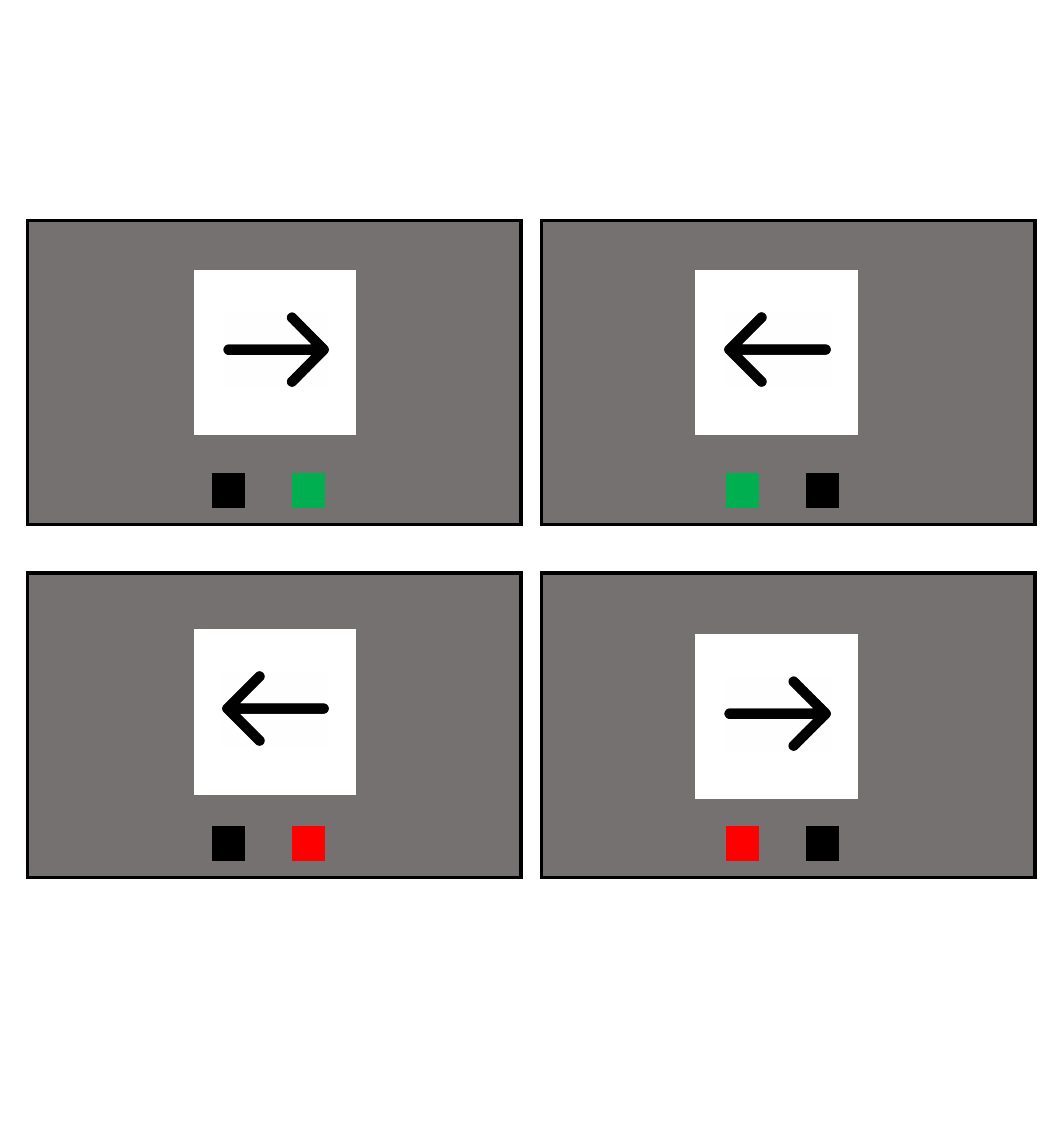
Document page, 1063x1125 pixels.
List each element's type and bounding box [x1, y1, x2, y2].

picture [222, 671, 329, 747]
text_box [541, 220, 1036, 525]
picture [222, 312, 329, 387]
picture [724, 676, 831, 751]
text_box [541, 572, 1036, 878]
text_box [27, 220, 522, 525]
text_box [27, 572, 522, 878]
picture [724, 312, 831, 387]
